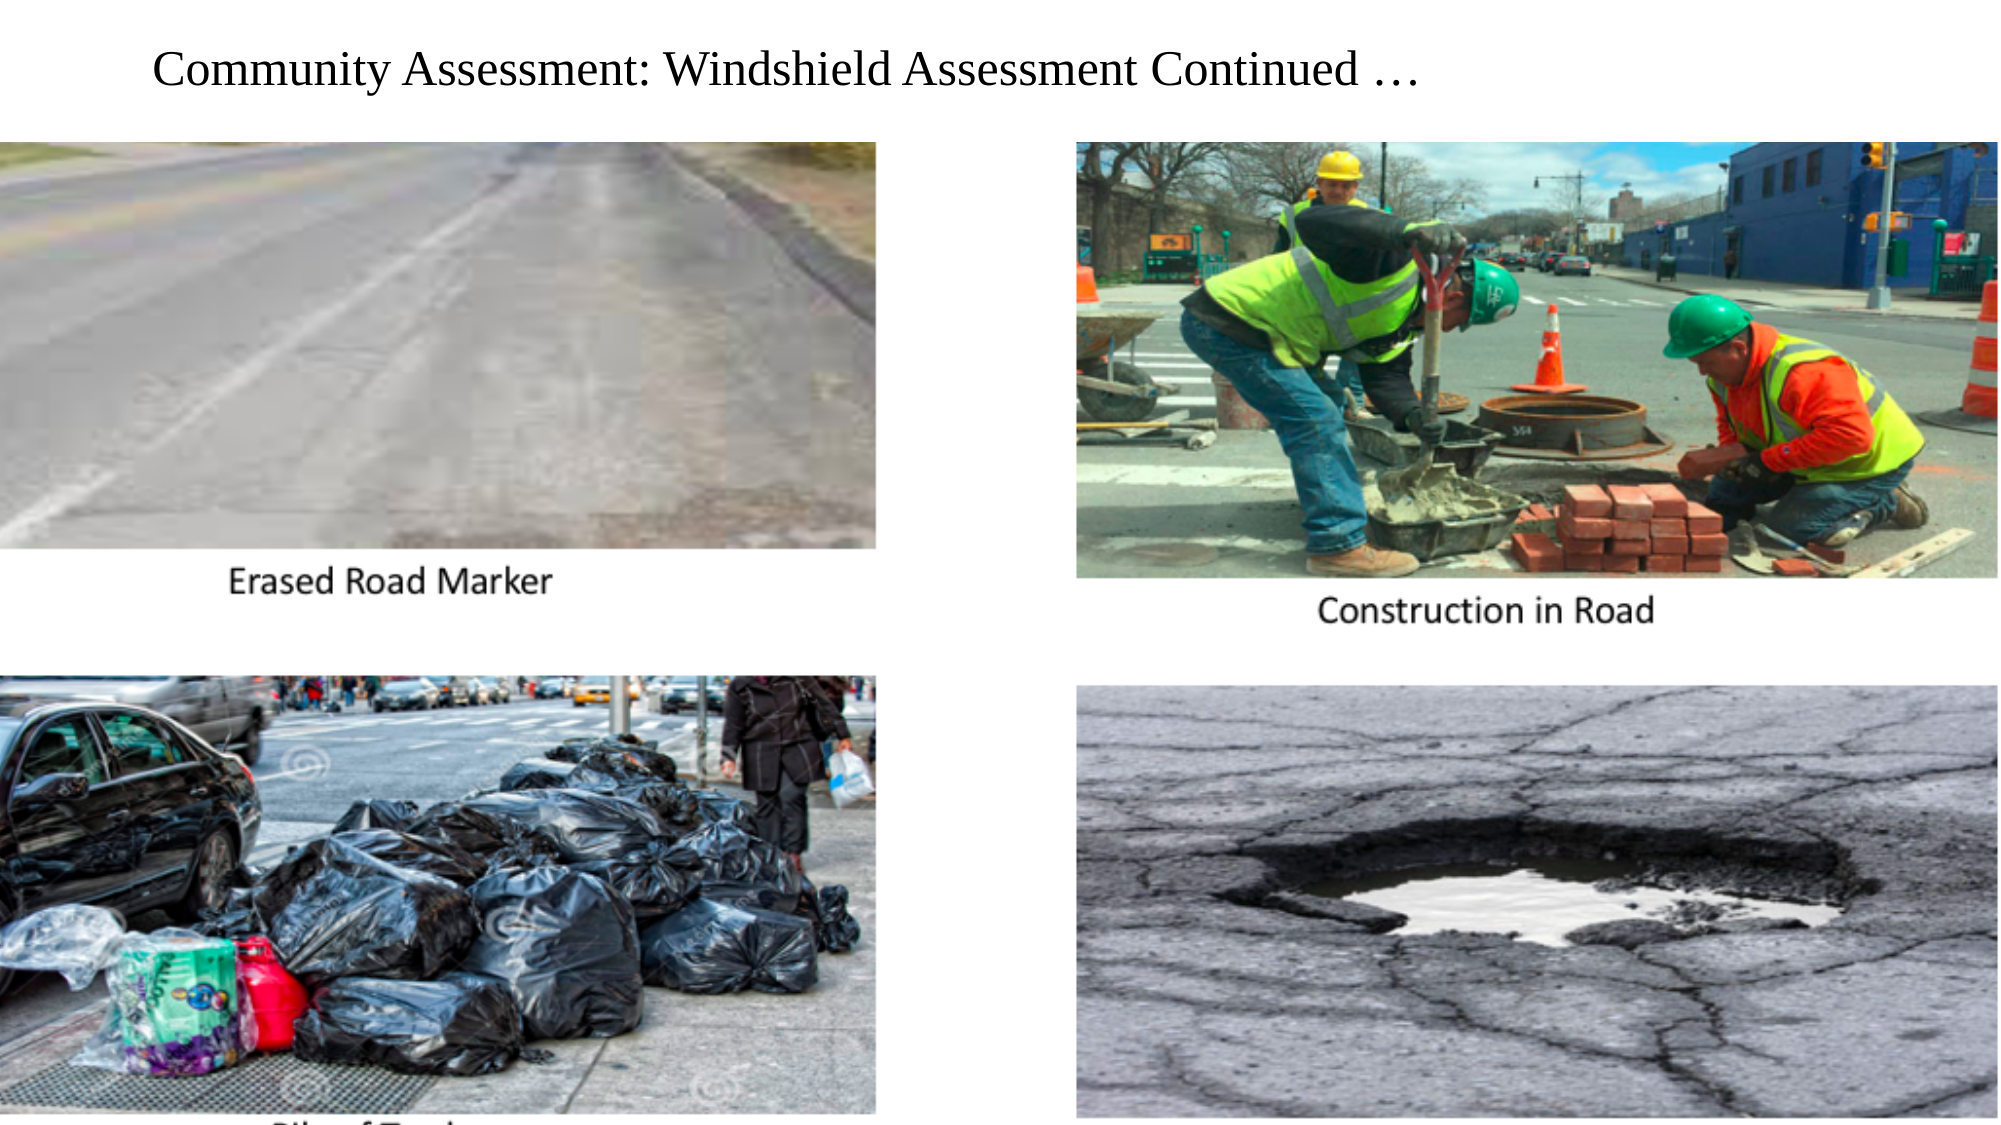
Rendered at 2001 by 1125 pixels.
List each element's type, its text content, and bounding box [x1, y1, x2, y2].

title Community Assessment: Windshield Assessment Continued … [137, 0, 1863, 142]
picture [0, 142, 2000, 1125]
